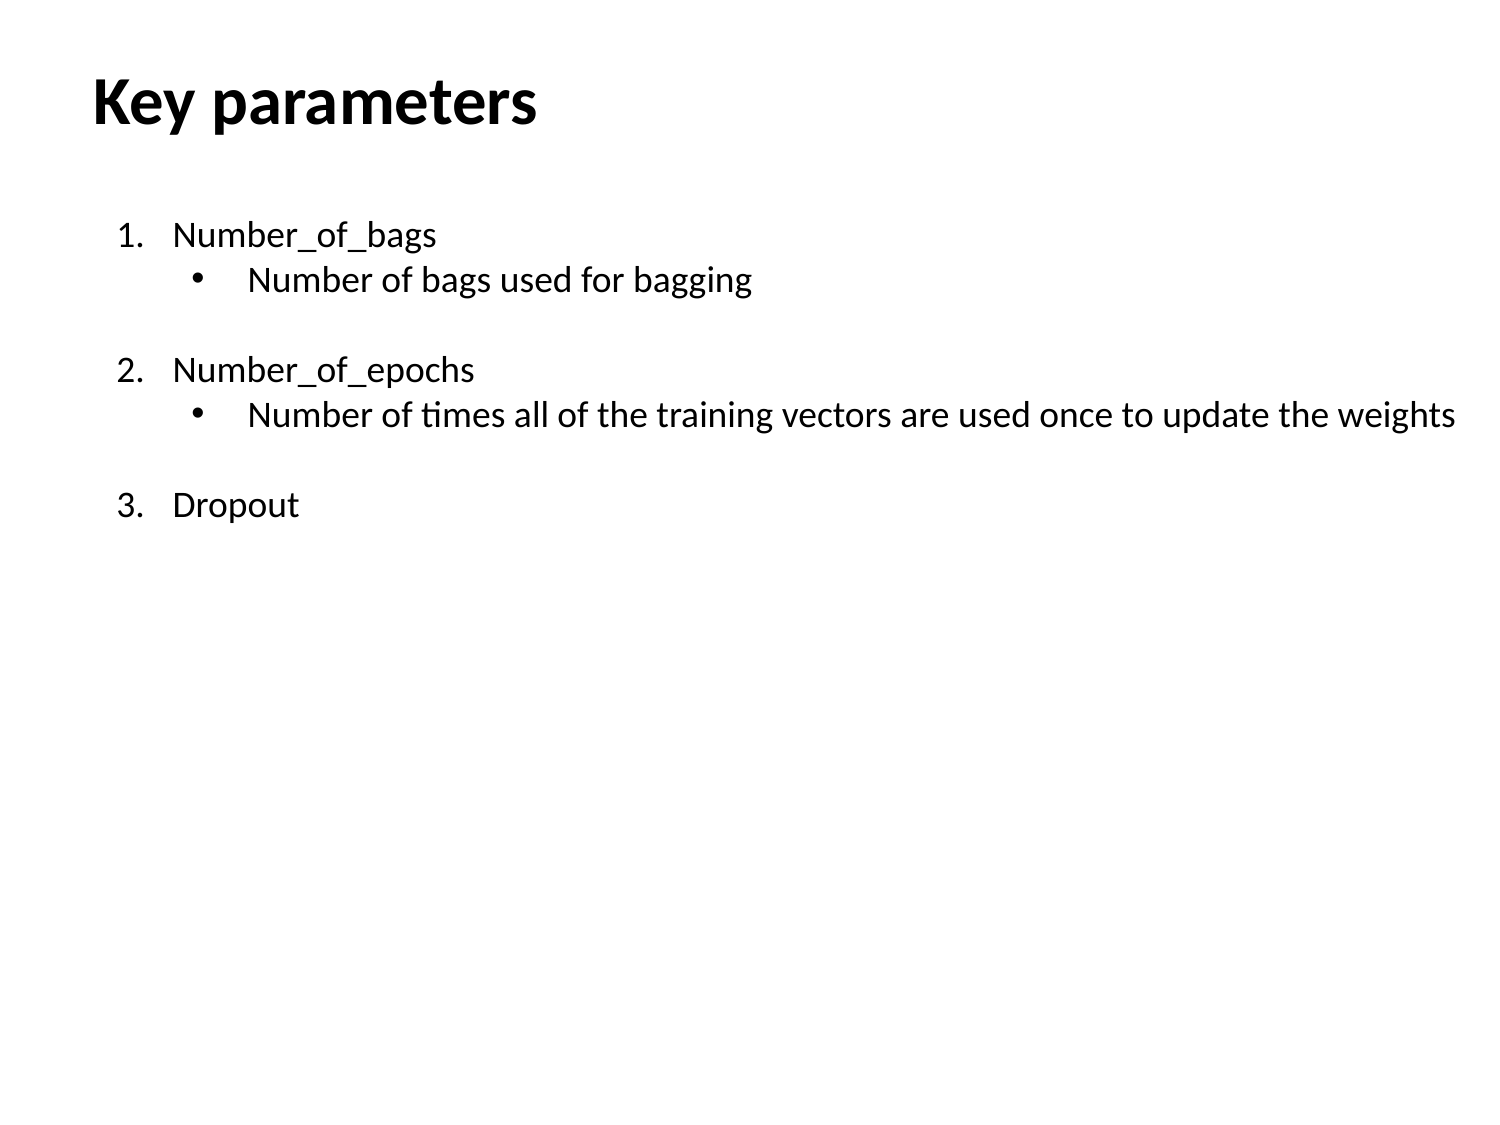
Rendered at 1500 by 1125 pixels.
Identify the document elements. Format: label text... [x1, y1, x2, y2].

text_box Key parameters [78, 48, 816, 146]
text_box Number_of_bags Number of bags used for bagging Number_of_epochs Number of times all of the training vectors are used once to update the weights Dropout [101, 202, 1473, 532]
